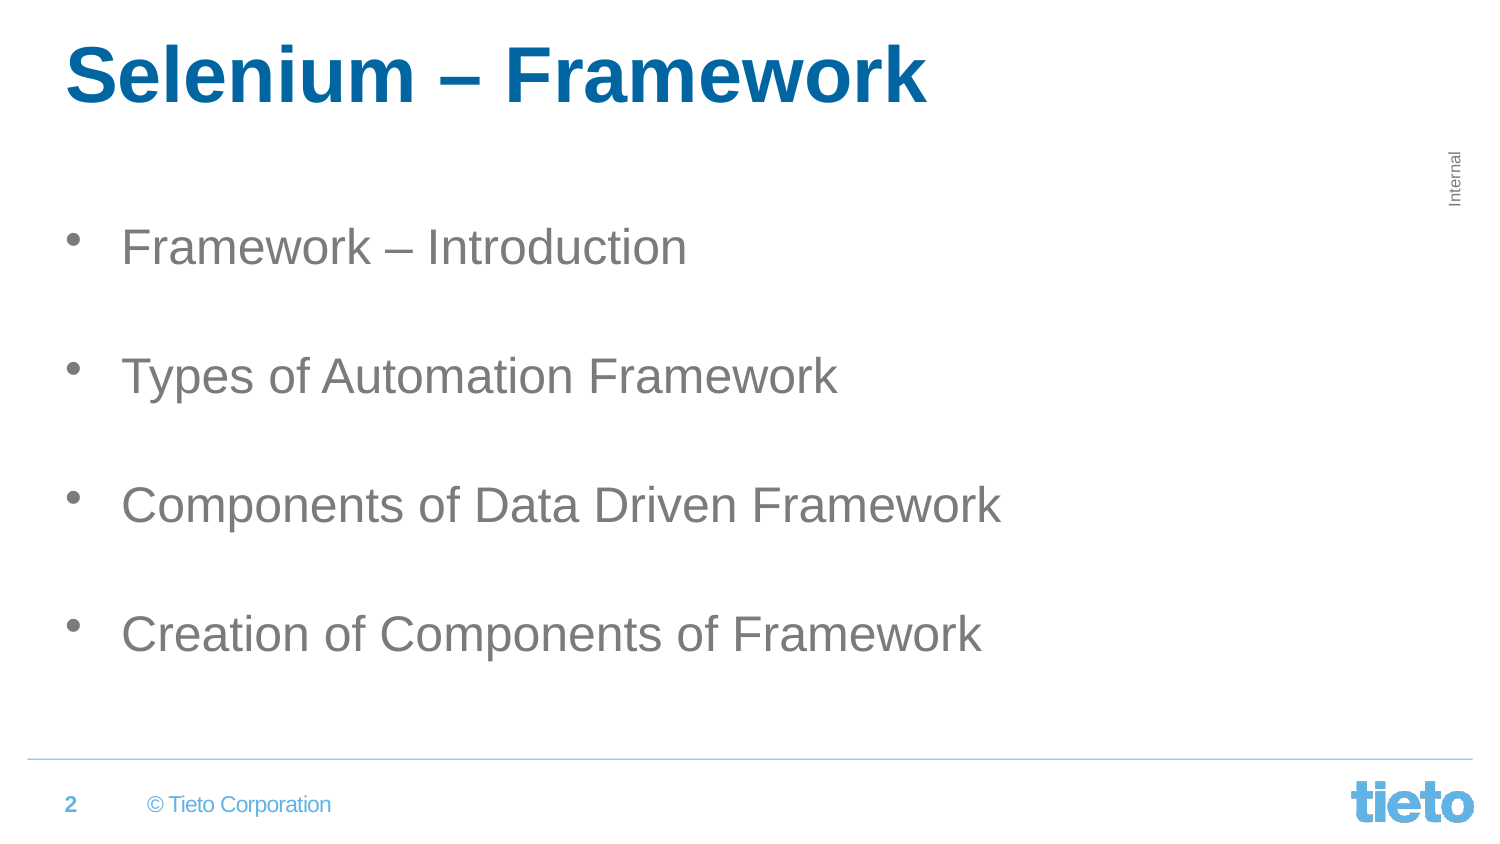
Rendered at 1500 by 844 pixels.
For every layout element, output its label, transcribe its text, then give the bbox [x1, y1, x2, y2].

title Selenium – Framework [64, 23, 1416, 129]
picture [1350, 781, 1475, 823]
slide_number 2 [64, 791, 124, 817]
list Framework – Introduction Types of Automation Framework Components of Data Driven Framework Creation of Components of Framework [64, 150, 1416, 754]
